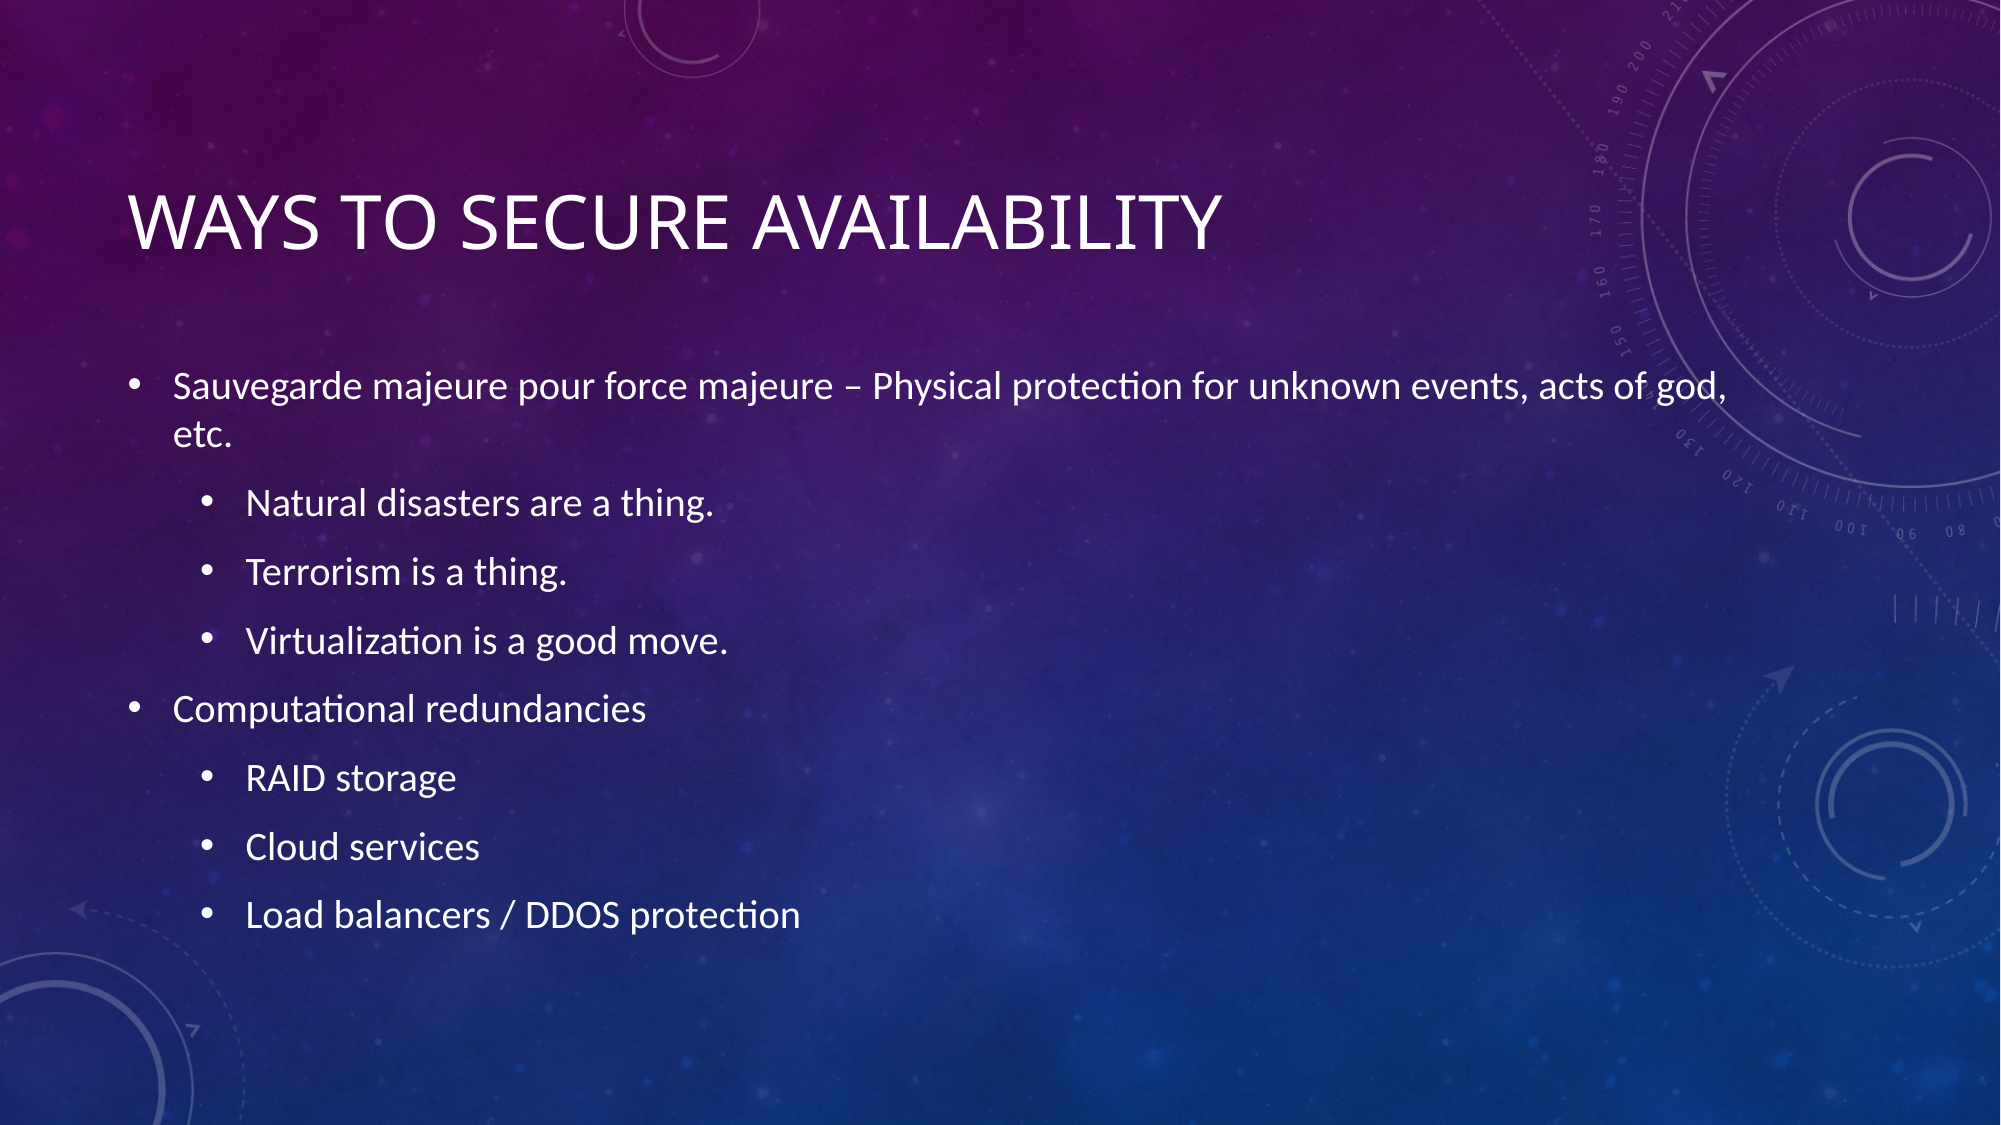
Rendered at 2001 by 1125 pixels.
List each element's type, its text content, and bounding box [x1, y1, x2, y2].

picture [0, 0, 2001, 1125]
title Ways to secure availability [112, 99, 1775, 339]
list Sauvegarde majeure pour force majeure – Physical protection for unknown events, acts of god, etc. Natural disasters are a thing. Terrorism is a thing. Virtualization is a good move. Computational redundancies RAID storage Cloud services Load balancers / DDOS protection [112, 351, 1775, 950]
